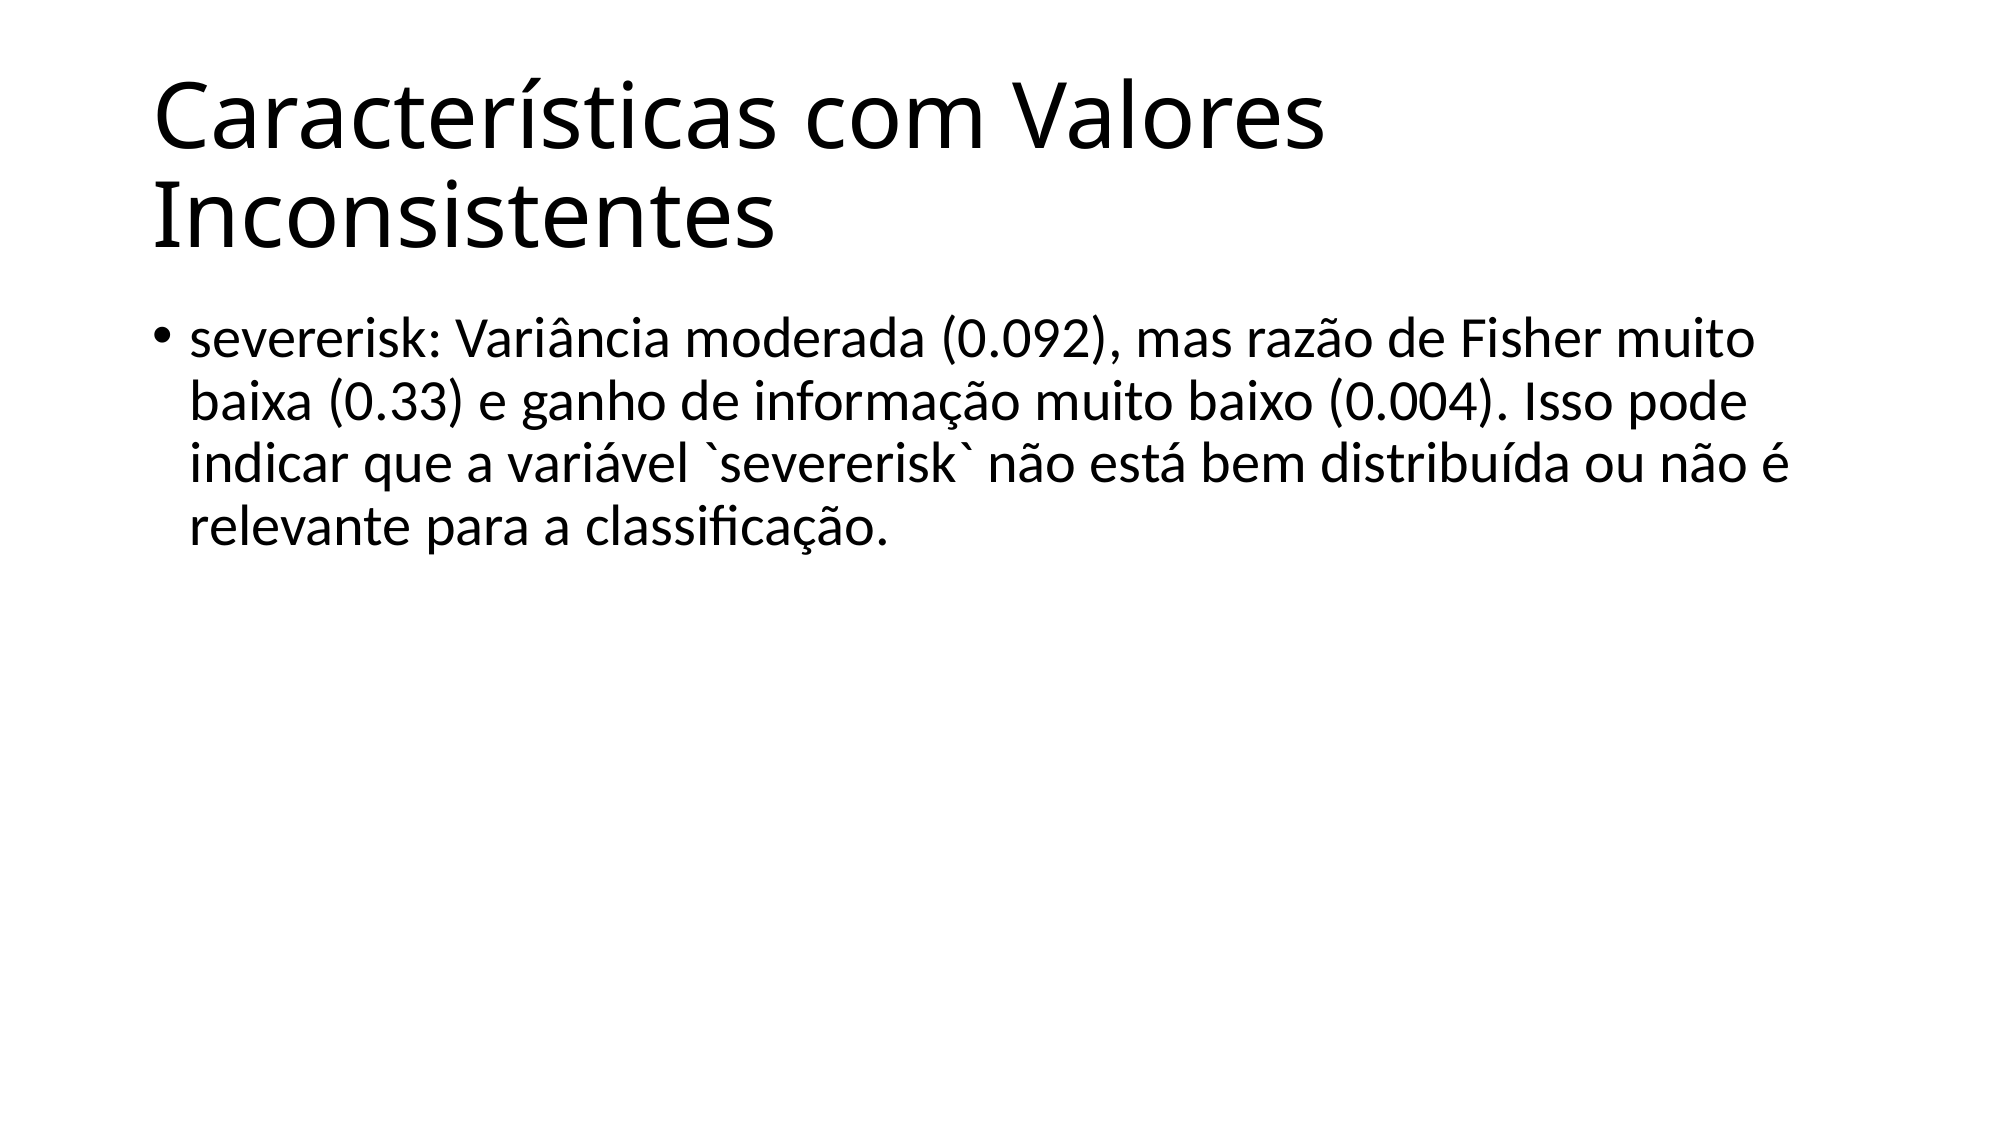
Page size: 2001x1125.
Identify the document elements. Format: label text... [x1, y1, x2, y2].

list severerisk: Variância moderada (0.092), mas razão de Fisher muito baixa (0.33) e ganho de informação muito baixo (0.004). Isso pode indicar que a variável `severerisk` não está bem distribuída ou não é relevante para a classificação. [137, 299, 1863, 1014]
title Características com Valores Inconsistentes [137, 59, 1863, 278]
